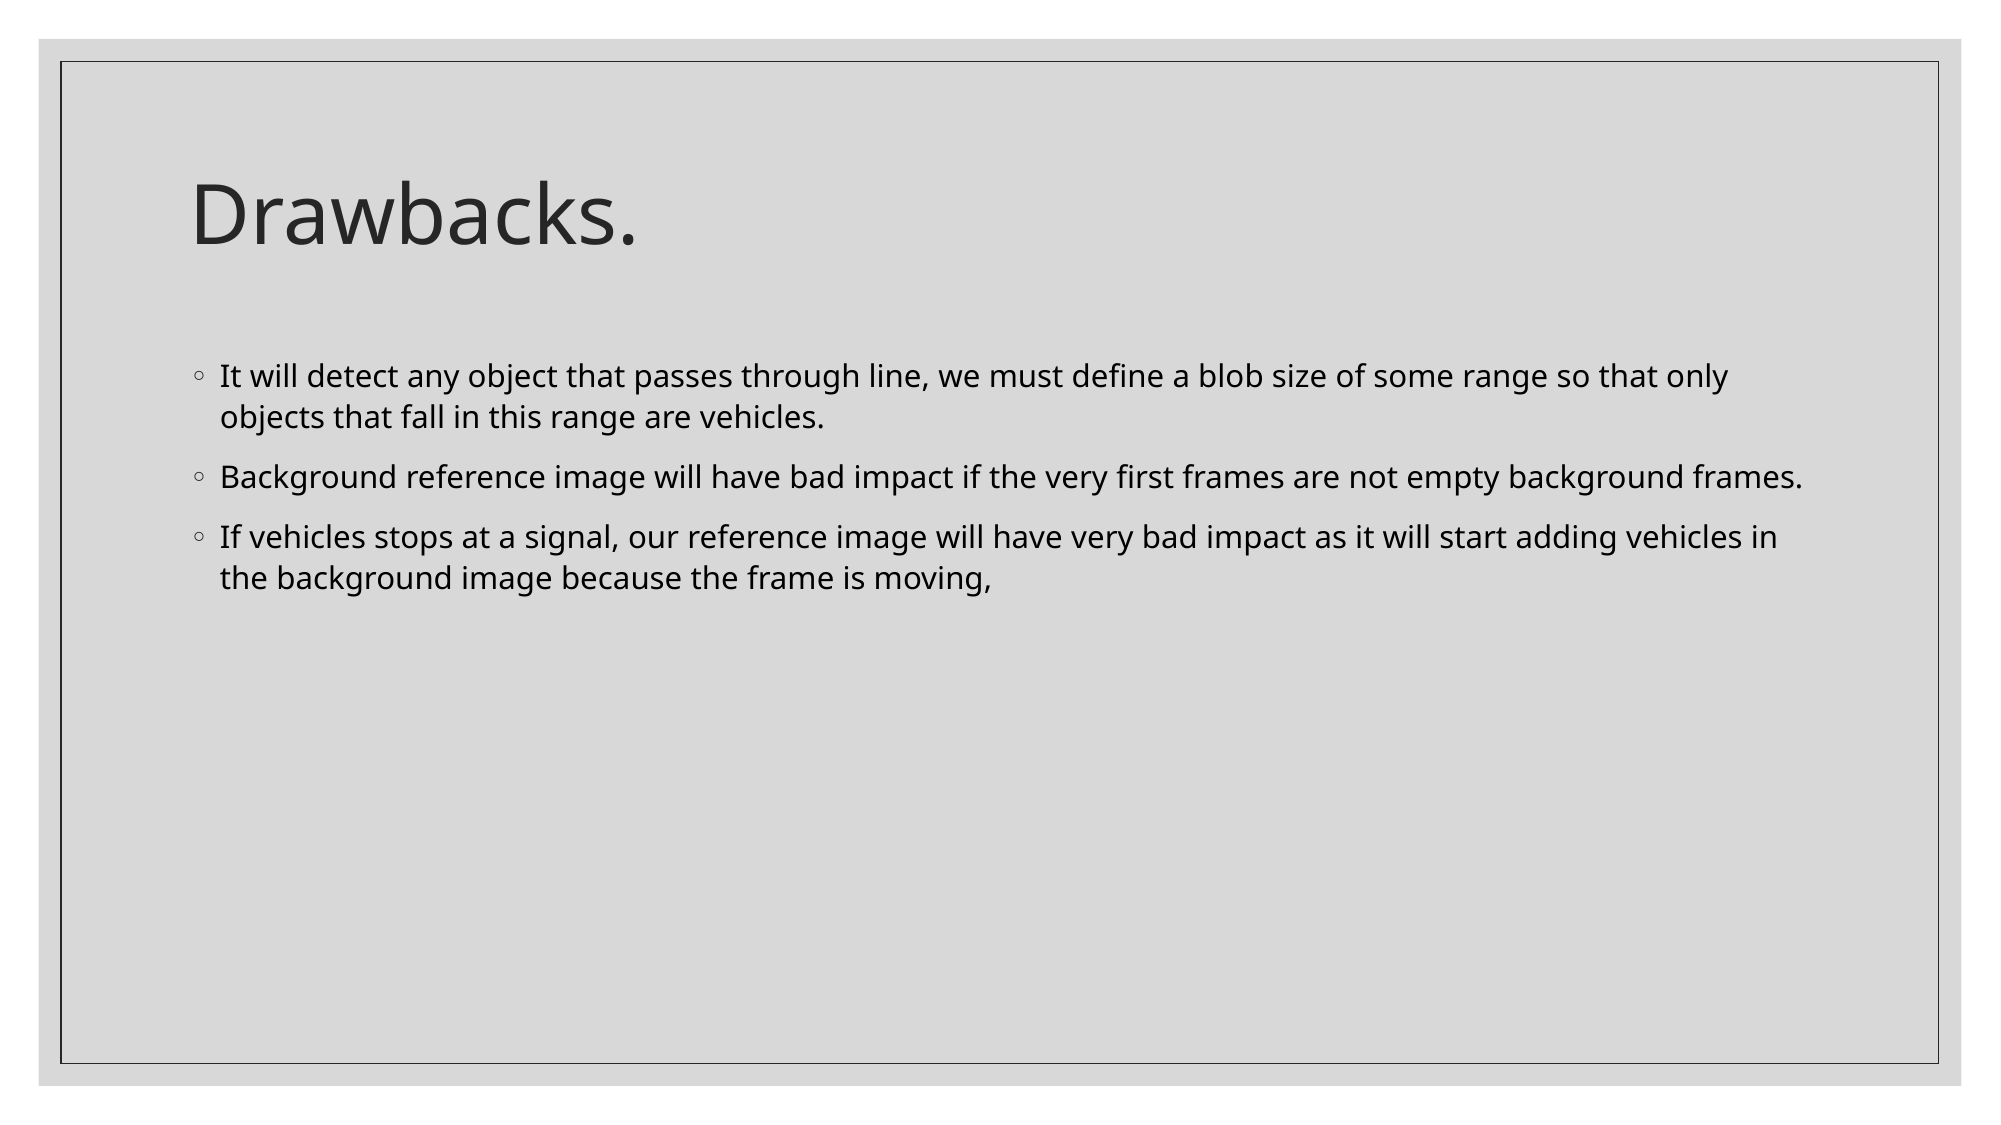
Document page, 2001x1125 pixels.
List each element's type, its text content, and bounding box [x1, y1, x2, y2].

list It will detect any object that passes through line, we must define a blob size of some range so that only objects that fall in this range are vehicles. Background reference image will have bad impact if the very first frames are not empty background frames. If vehicles stops at a signal, our reference image will have very bad impact as it will start adding vehicles in the background image because the frame is moving, [174, 345, 1825, 977]
title Drawbacks. [174, 105, 1825, 331]
